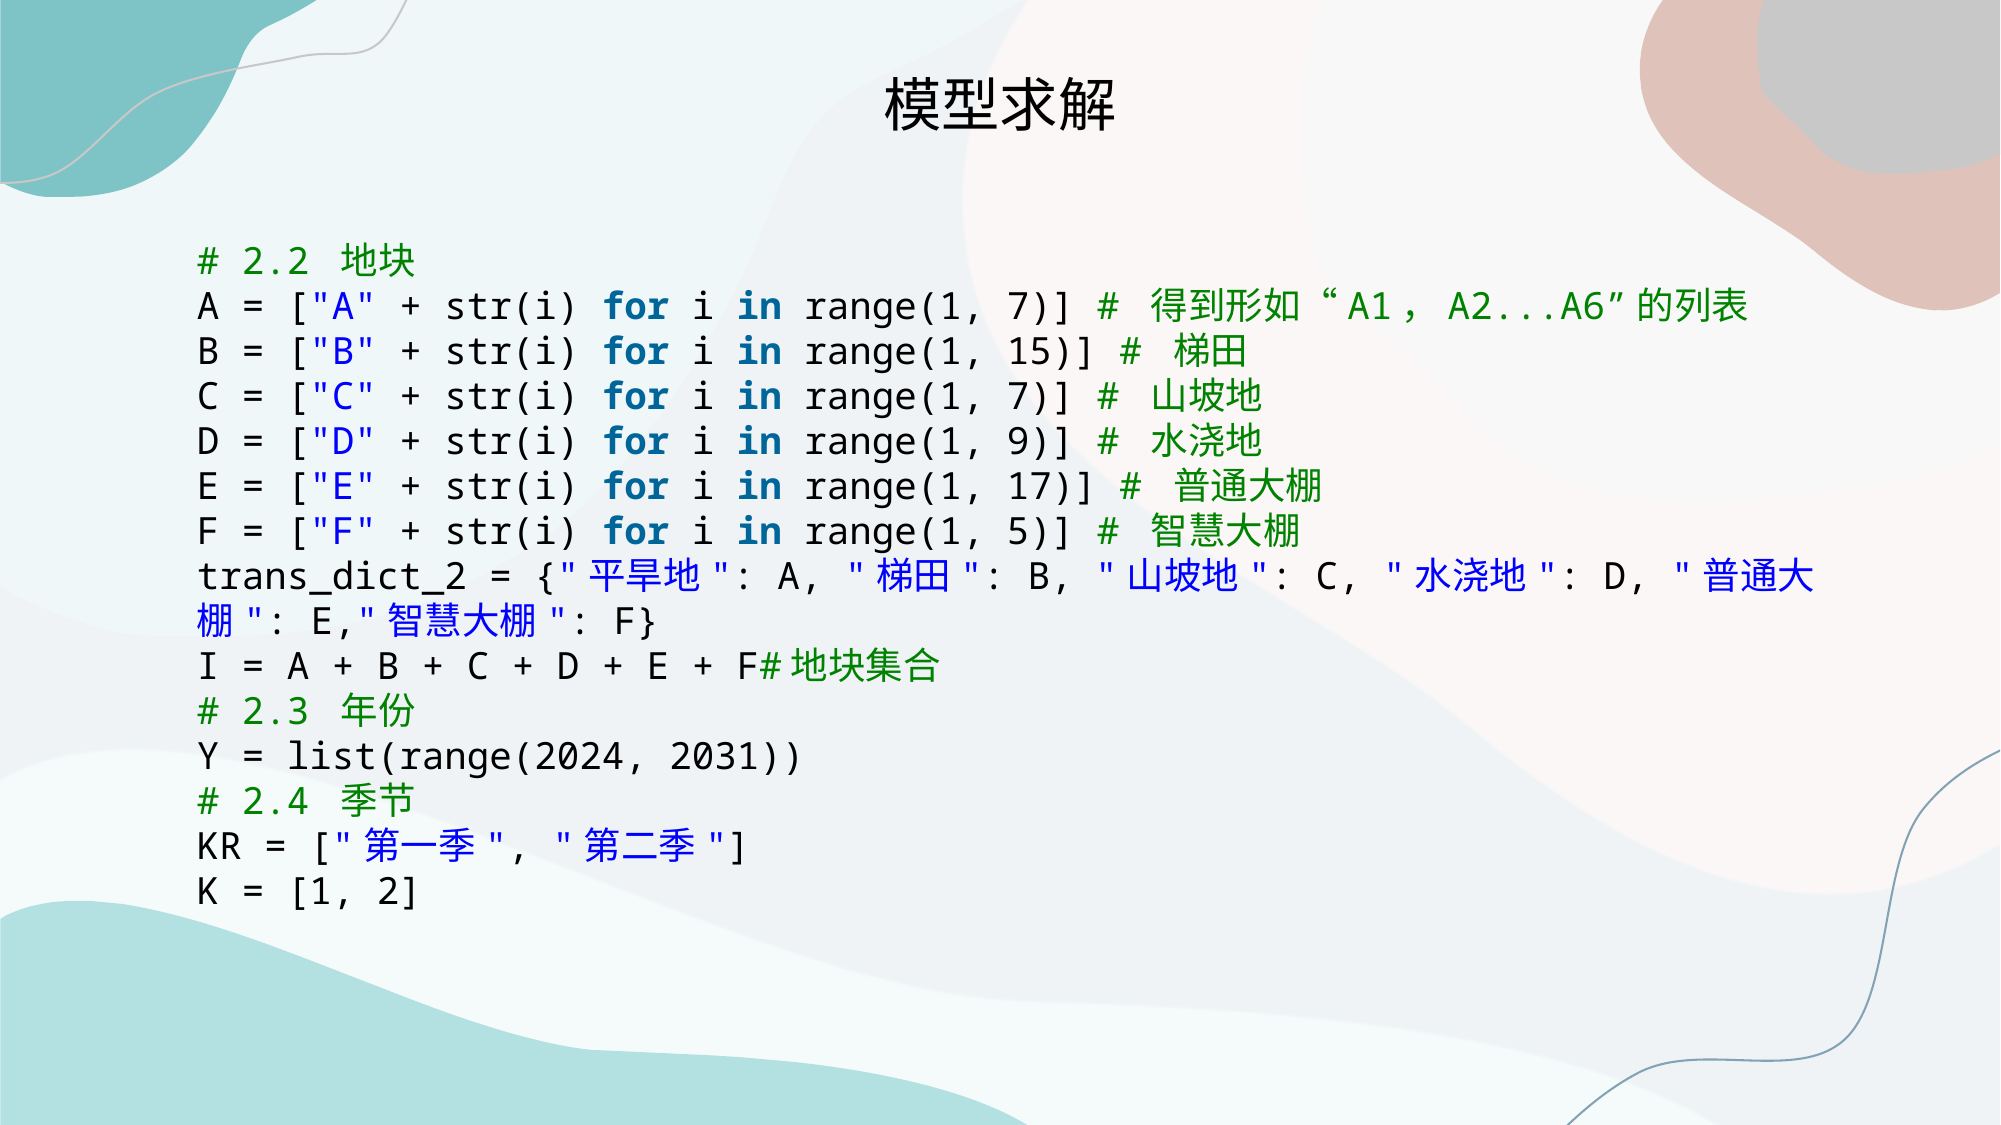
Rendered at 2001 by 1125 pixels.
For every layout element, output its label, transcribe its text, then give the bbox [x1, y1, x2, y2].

text_box # 2.2 地块 A = ["A" + str(i) for i in range(1, 7)] # 得到形如“A1，A2...A6”的列表 B = ["B" + str(i) for i in range(1, 15)] # 梯⽥ C = ["C" + str(i) for i in range(1, 7)] # ⼭坡地 D = ["D" + str(i) for i in range(1, 9)] # ⽔浇地 E = ["E" + str(i) for i in range(1, 17)] # 普通⼤棚 F = ["F" + str(i) for i in range(1, 5)] # 智慧⼤棚 trans_dict_2 = {"平旱地": A, "梯田": B, "山坡地": C, "水浇地": D, "普通大棚": E,"智慧大棚": F} I = A + B + C + D + E + F#地块集合 # 2.3 年份 Y = list(range(2024, 2031)) # 2.4 季节 KR = ["第一季", "第二季"] K = [1, 2] [182, 229, 2000, 964]
text_box 模型求解 [639, 60, 1361, 146]
